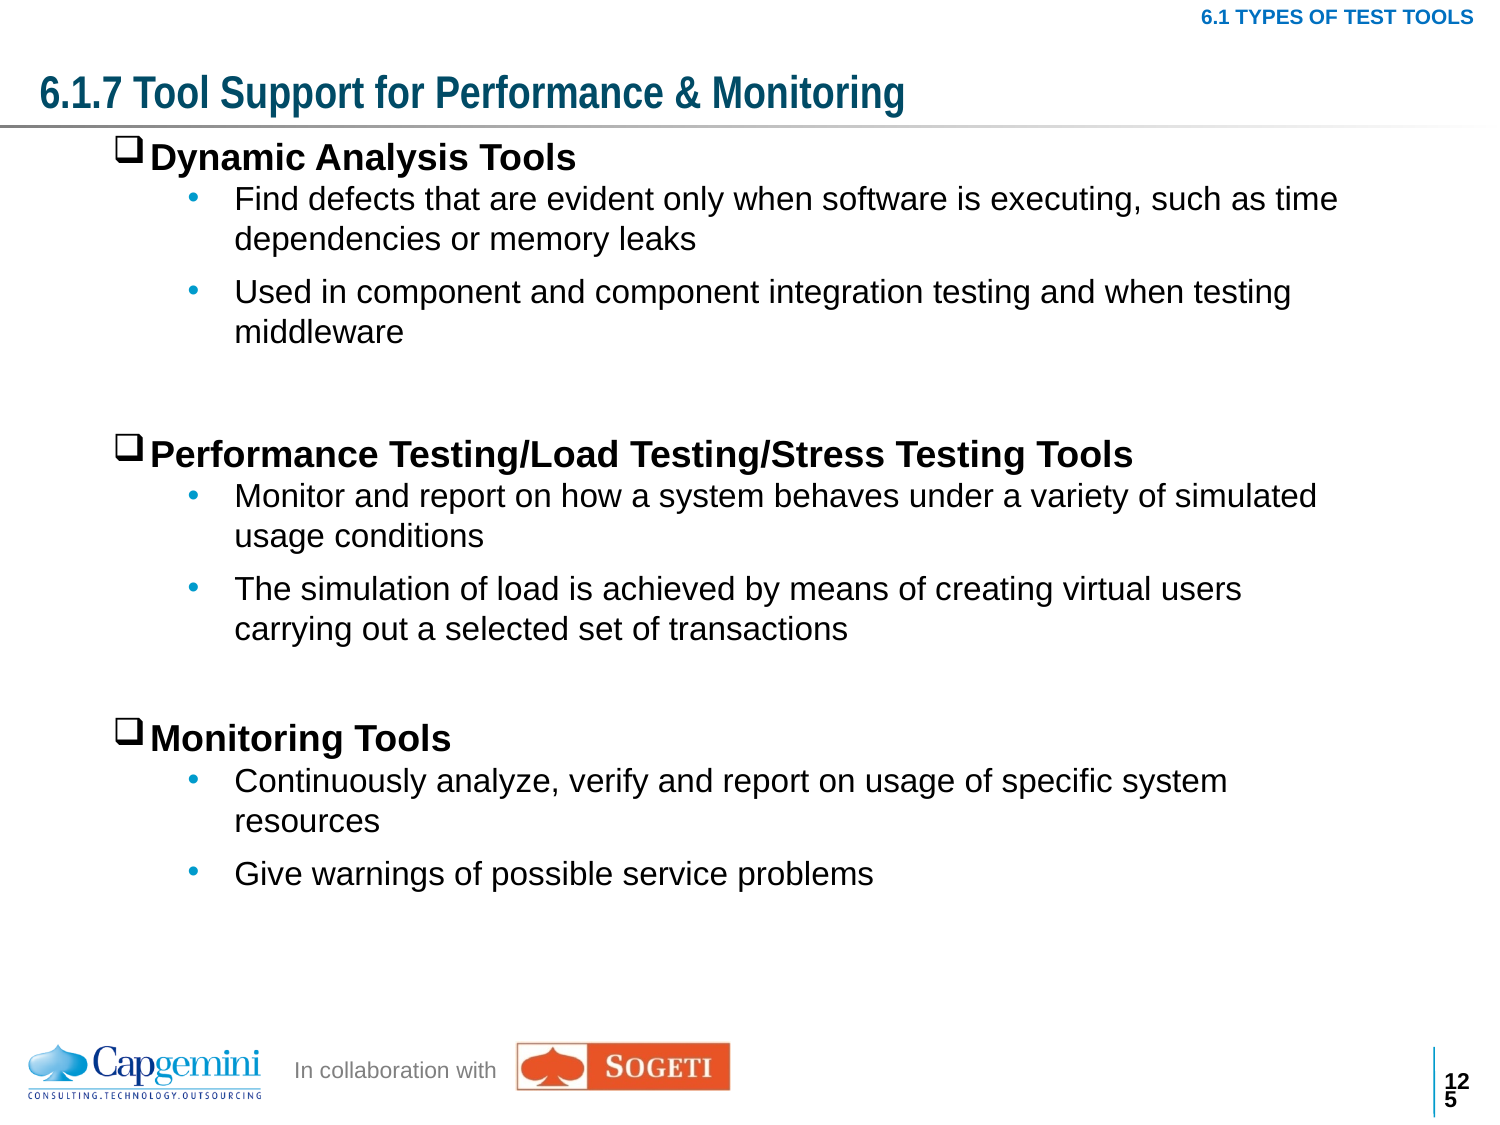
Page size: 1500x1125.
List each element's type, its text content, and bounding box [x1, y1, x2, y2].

text_box 6.1 TYPES OF TEST TOOLS [1175, 0, 1500, 36]
text_box Dynamic Analysis Tools Find defects that are evident only when software is executing, such as time dependencies or memory leaks Used in component and component integration testing and when testing middleware Performance Testing/Load Testing/Stress Testing Tools Monitor and report on how a system behaves under a variety of simulated usage conditions The simulation of load is achieved by means of creating virtual users carrying out a selected set of transactions Monitoring Tools Continuously analyze, verify and report on usage of specific system resources Give warnings of possible service problems [112, 124, 1363, 1038]
slide_number 124 [1438, 1070, 1481, 1095]
picture [26, 1043, 263, 1100]
picture [515, 1041, 731, 1091]
title 6.1.7 Tool Support for Performance & Monitoring [39, 34, 1470, 126]
